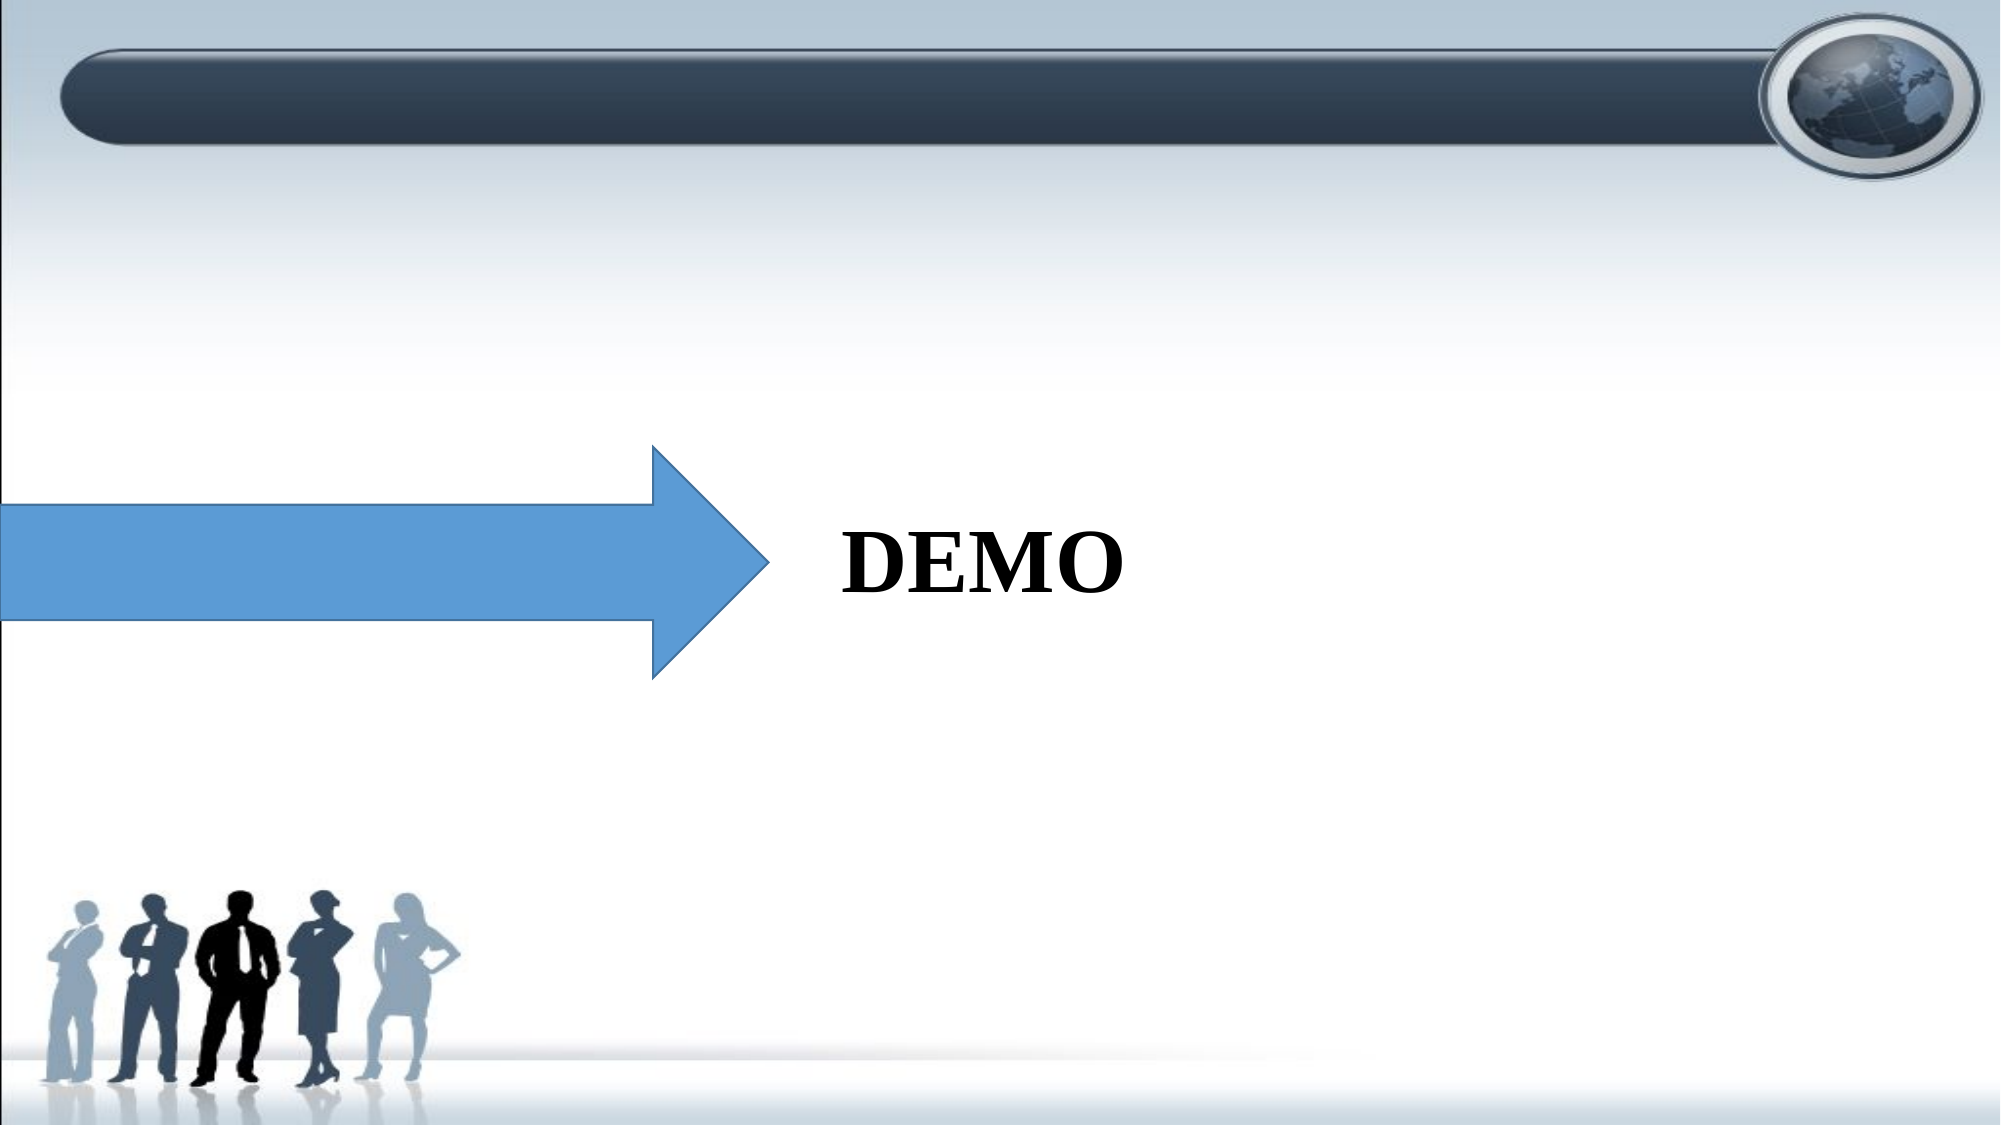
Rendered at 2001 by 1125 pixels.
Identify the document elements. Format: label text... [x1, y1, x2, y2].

text_box [0, 444, 770, 681]
title DEMO [826, 474, 1174, 651]
picture [0, 0, 2001, 1125]
